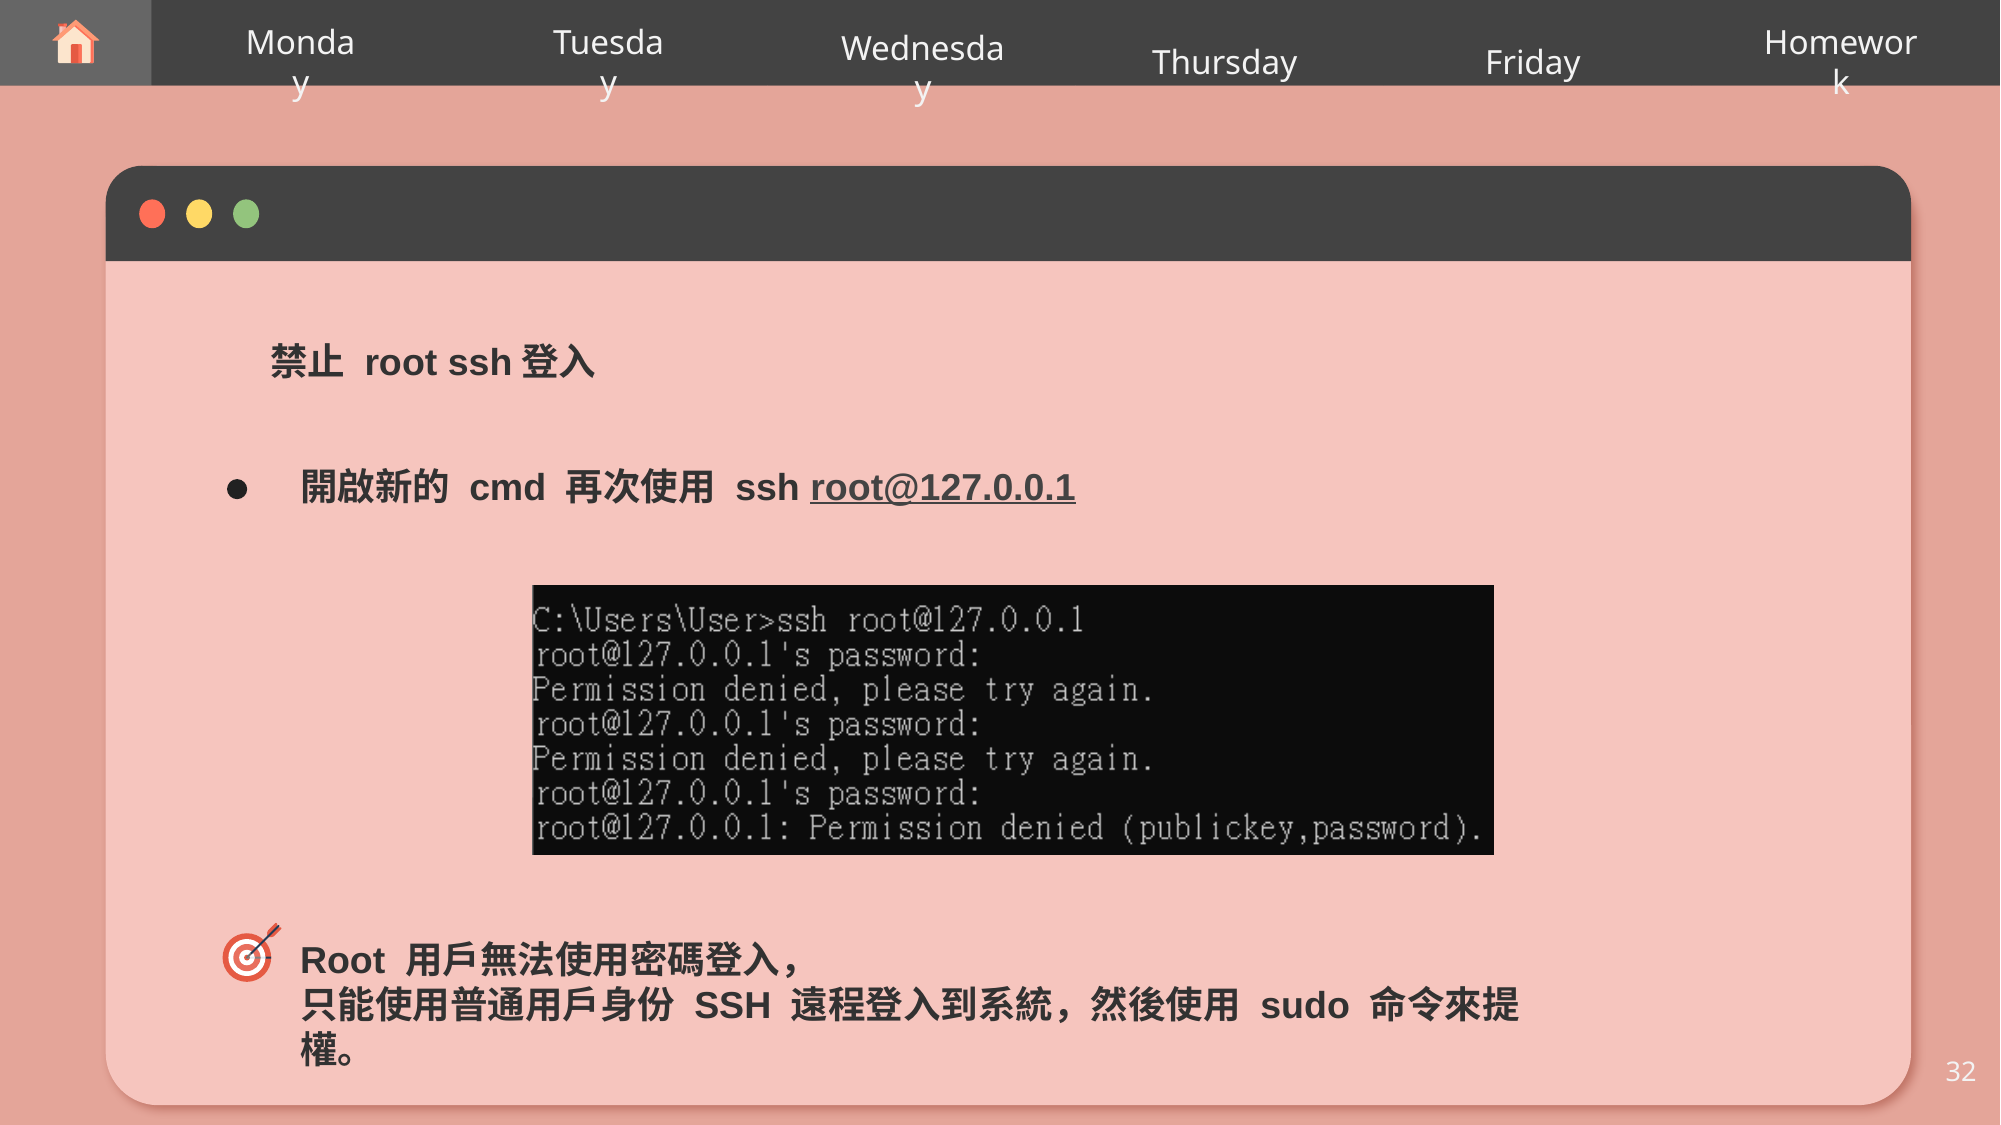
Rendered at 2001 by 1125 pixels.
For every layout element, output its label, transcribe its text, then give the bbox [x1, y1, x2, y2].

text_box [105, 165, 1912, 1106]
text_box Friday [1456, 19, 1620, 64]
text_box [1075, 0, 1383, 86]
text_box [0, 0, 152, 85]
text_box [151, 0, 459, 86]
text_box [459, 0, 767, 86]
text_box [767, 0, 1075, 86]
text_box [1383, 0, 1691, 86]
slide_number 32 [1871, 1038, 1992, 1125]
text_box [222, 922, 283, 983]
text_box Wednesday [818, 19, 1038, 74]
text_box Monday [224, 19, 387, 64]
text_box Homework [1742, 19, 1950, 64]
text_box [51, 19, 100, 64]
text_box Tuesday [532, 19, 695, 64]
text_box Thursday [1126, 19, 1334, 64]
text_box [1691, 0, 2000, 86]
picture [532, 585, 1494, 856]
